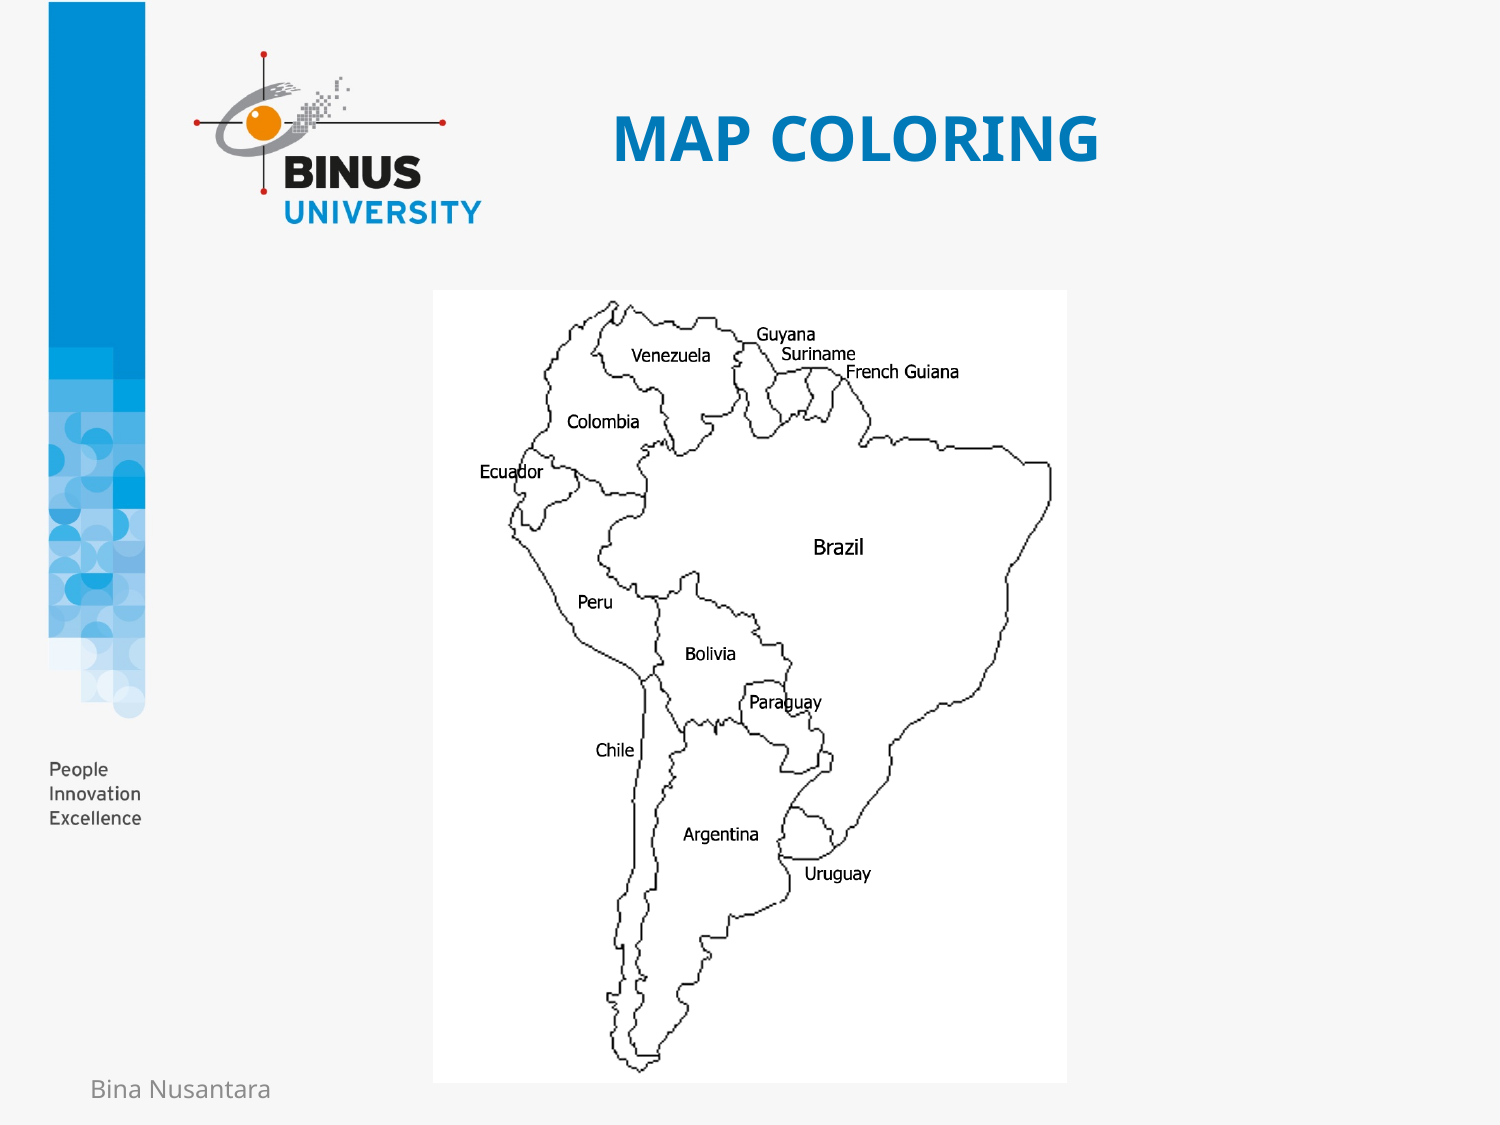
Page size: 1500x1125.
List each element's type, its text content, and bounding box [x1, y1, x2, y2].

picture [0, 0, 1500, 845]
title MAP COLORING [277, 42, 1437, 231]
slide_number Bina Nusantara [75, 1058, 425, 1119]
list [433, 290, 1067, 1083]
